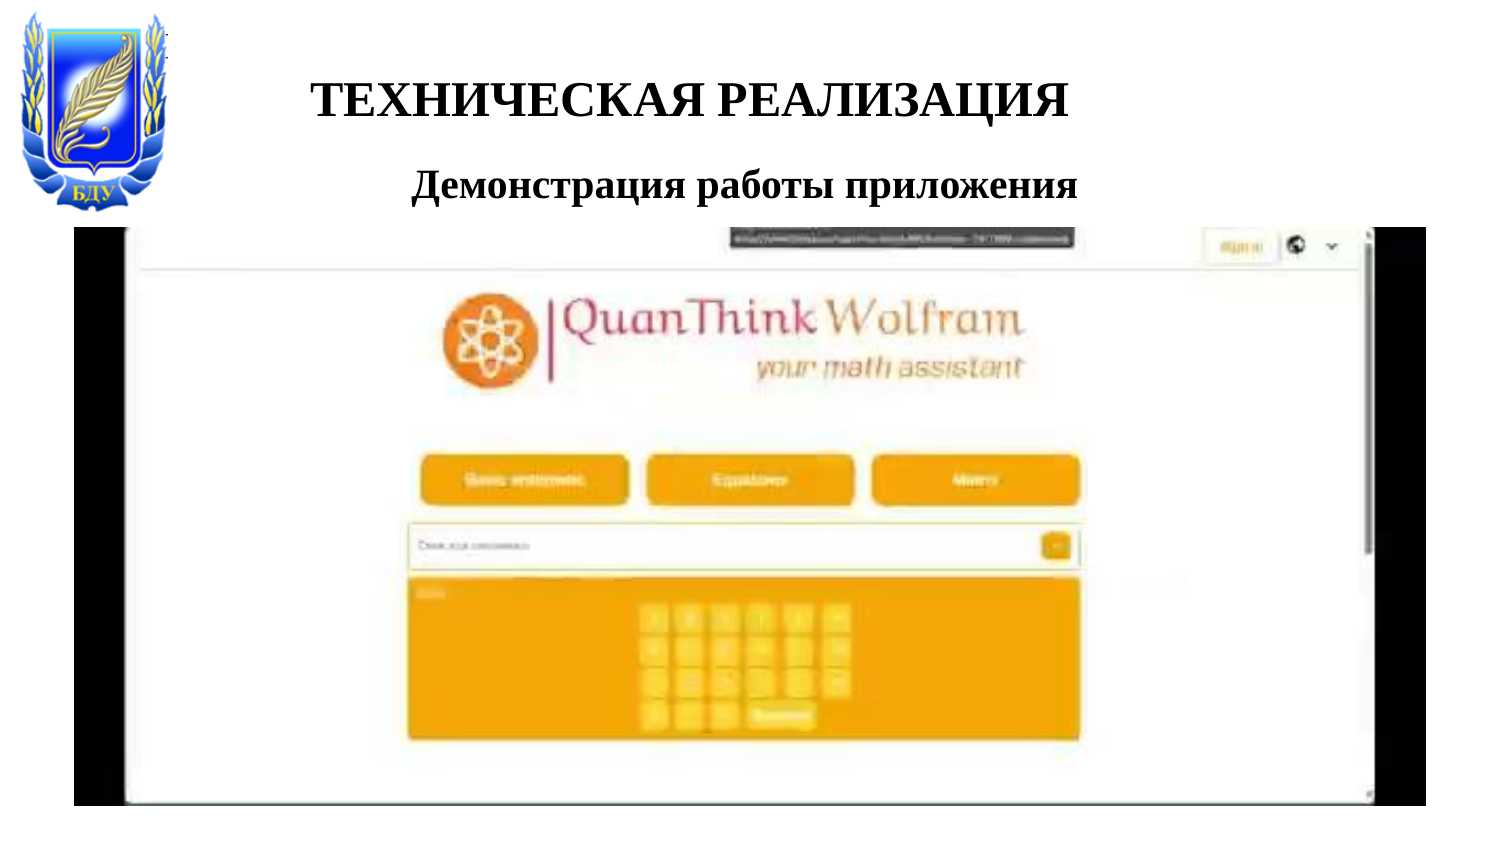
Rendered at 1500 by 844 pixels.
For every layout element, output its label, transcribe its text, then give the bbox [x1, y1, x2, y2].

picture [14, 9, 168, 215]
picture [74, 226, 1426, 807]
text_box Демонстрация работы приложения [166, 134, 1404, 225]
text_box ТЕХНИЧЕСКАЯ РЕАЛИЗАЦИЯ [295, 58, 1177, 134]
